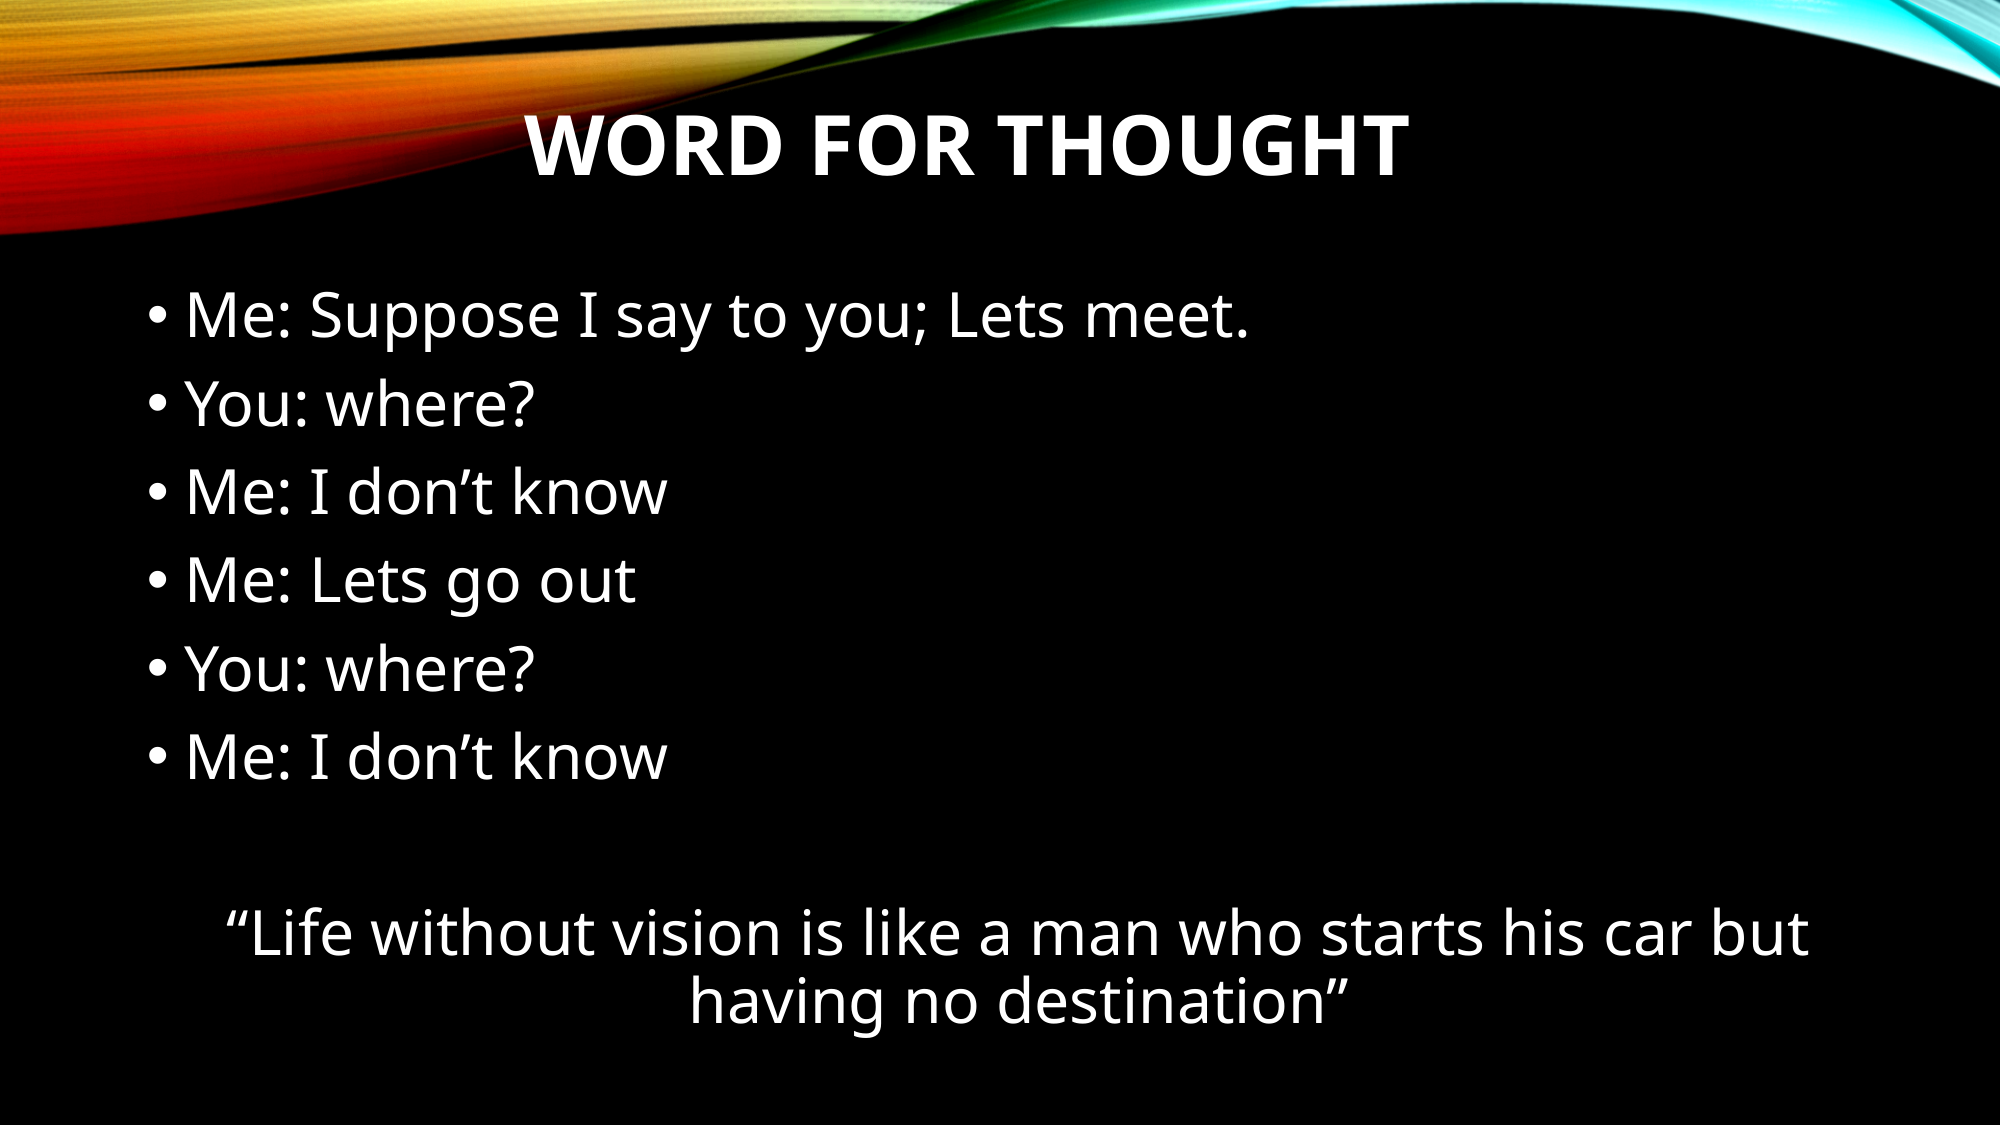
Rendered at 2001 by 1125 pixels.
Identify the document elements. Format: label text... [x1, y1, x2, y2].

picture [0, 0, 2000, 237]
title WORD FOR THOUGHT [272, 42, 1685, 255]
list Me: Suppose I say to you; Lets meet. You: where? Me: I don’t know Me: Lets go out You: where? Me: I don’t know “Life without vision is like a man who starts his car but having no destination” [131, 276, 1907, 937]
